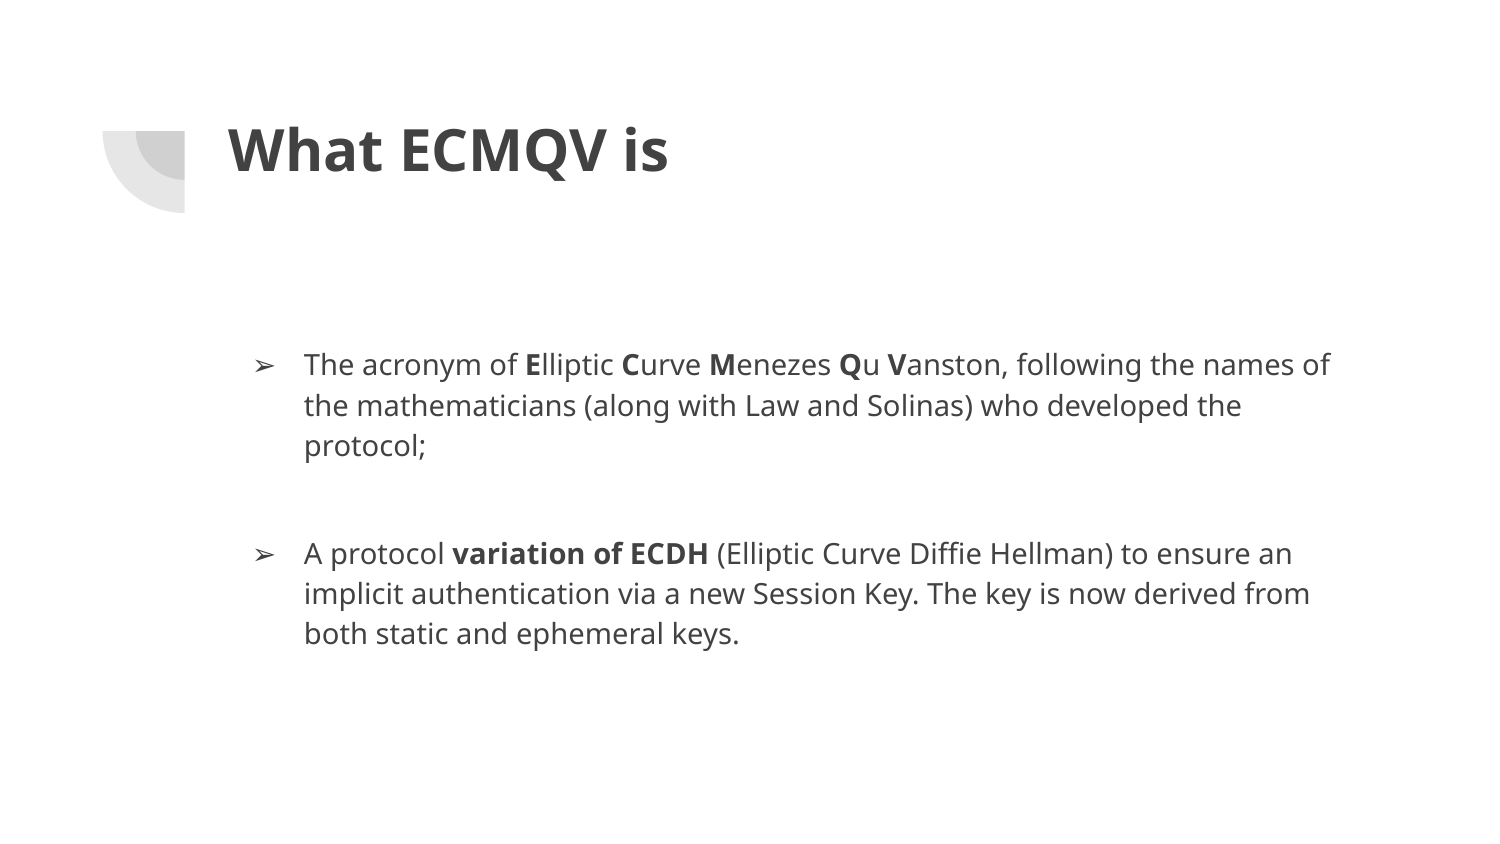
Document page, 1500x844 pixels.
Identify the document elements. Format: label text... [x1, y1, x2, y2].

list The acronym of Elliptic Curve Menezes Qu Vanston, following the names of the mathematicians (along with Law and Solinas) who developed the protocol; A protocol variation of ECDH (Elliptic Curve Diffie Hellman) to ensure an implicit authentication via a new Session Key. The key is now derived from both static and ephemeral keys. [213, 326, 1368, 744]
title What ECMQV is [213, 98, 1368, 263]
